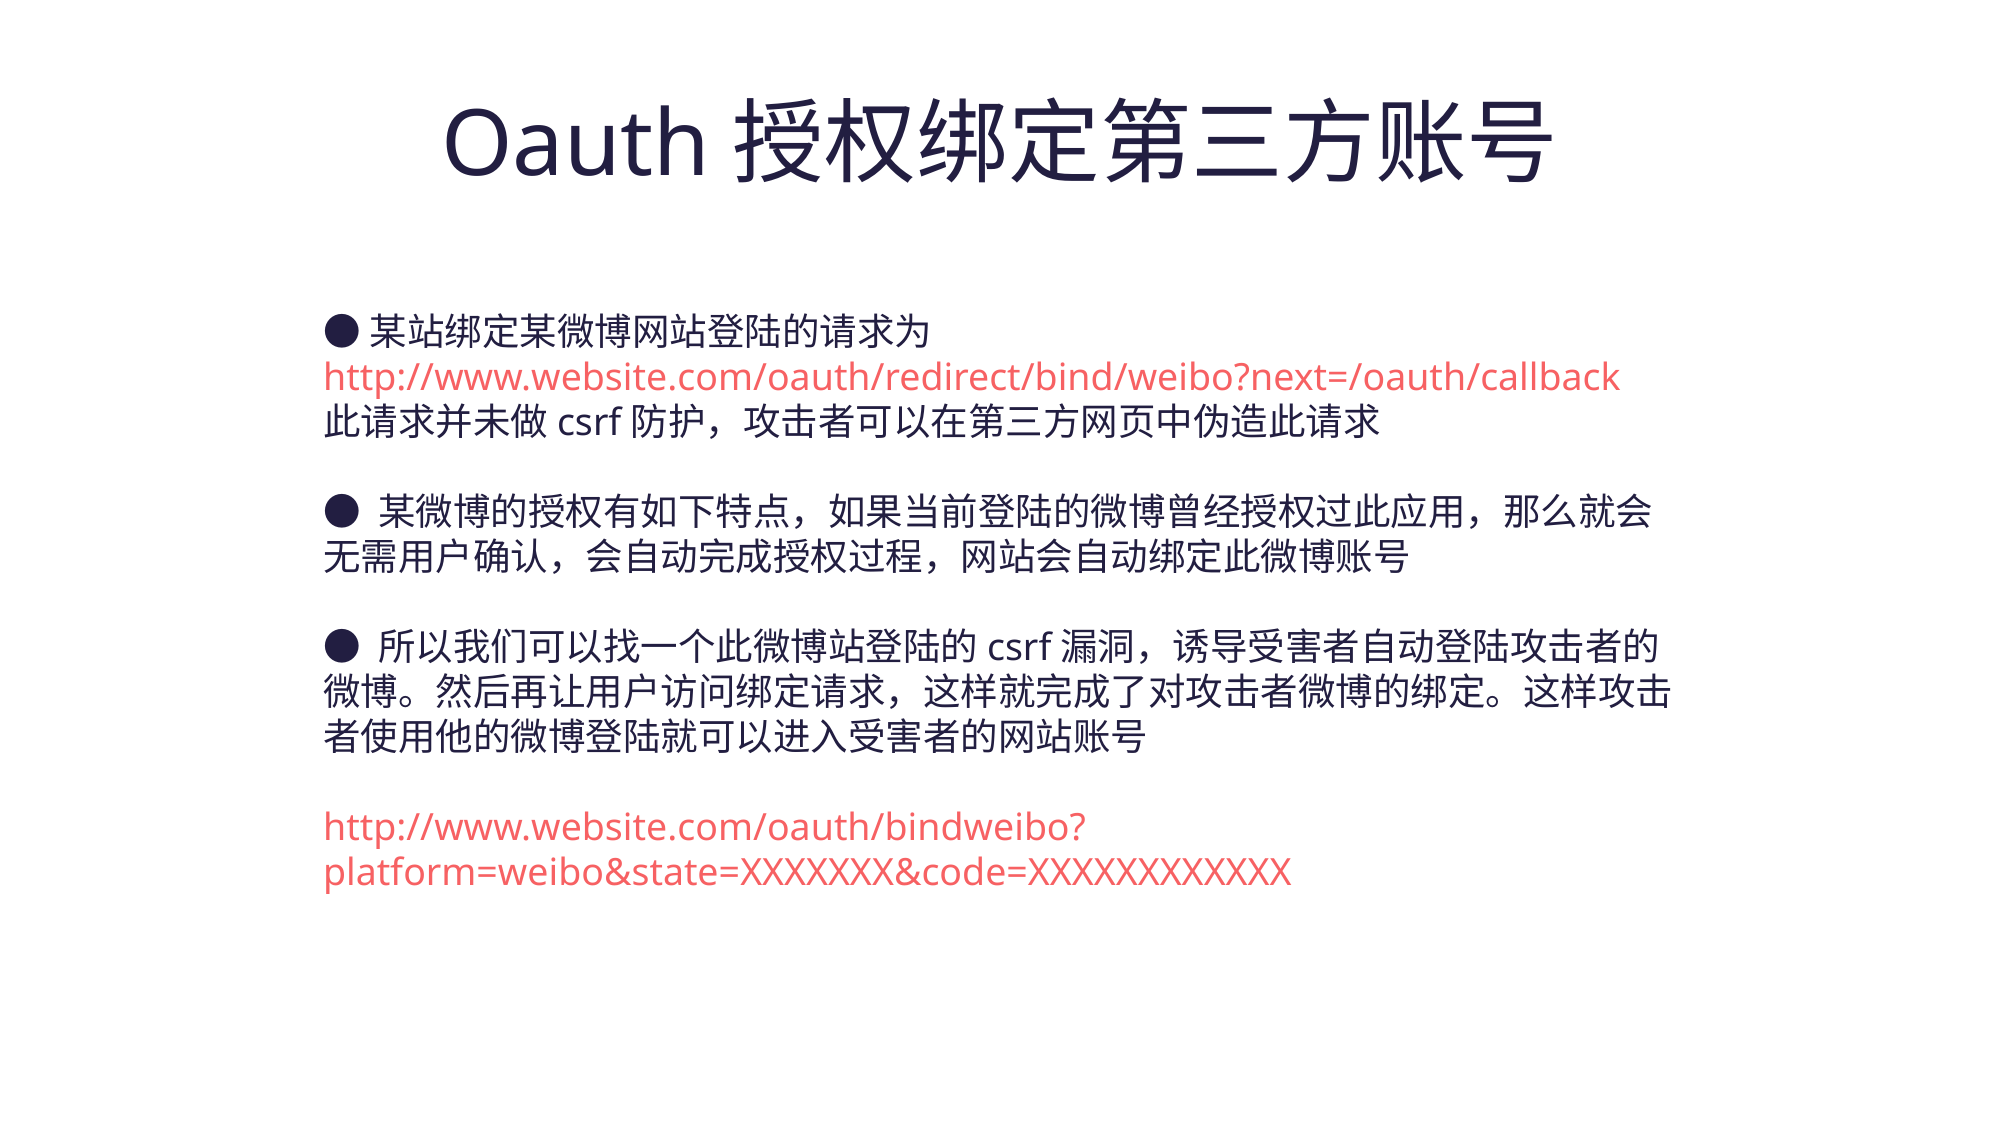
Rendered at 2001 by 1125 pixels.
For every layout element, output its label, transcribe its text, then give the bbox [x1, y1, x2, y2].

title Oauth授权绑定第三方账号 [99, 45, 1900, 233]
text_box ●某站绑定某微博网站登陆的请求为 http://www.website.com/oauth/redirect/bind/weibo?next=/oauth/callback 此请求并未做csrf防护，攻击者可以在第三方网页中伪造此请求 ● 某微博的授权有如下特点，如果当前登陆的微博曾经授权过此应用，那么就会无需用户确认，会自动完成授权过程，网站会自动绑定此微博账号 ● 所以我们可以找一个此微博站登陆的csrf漏洞，诱导受害者自动登陆攻击者的微博。然后再让用户访问绑定请求，这样就完成了对攻击者微博的绑定。这样攻击者使用他的微博登陆就可以进入受害者的网站账号 http://www.website.com/oauth/bindweibo?platform=weibo&state=XXXXXXX&code=XXXXXXXXXXXX [303, 297, 1697, 993]
